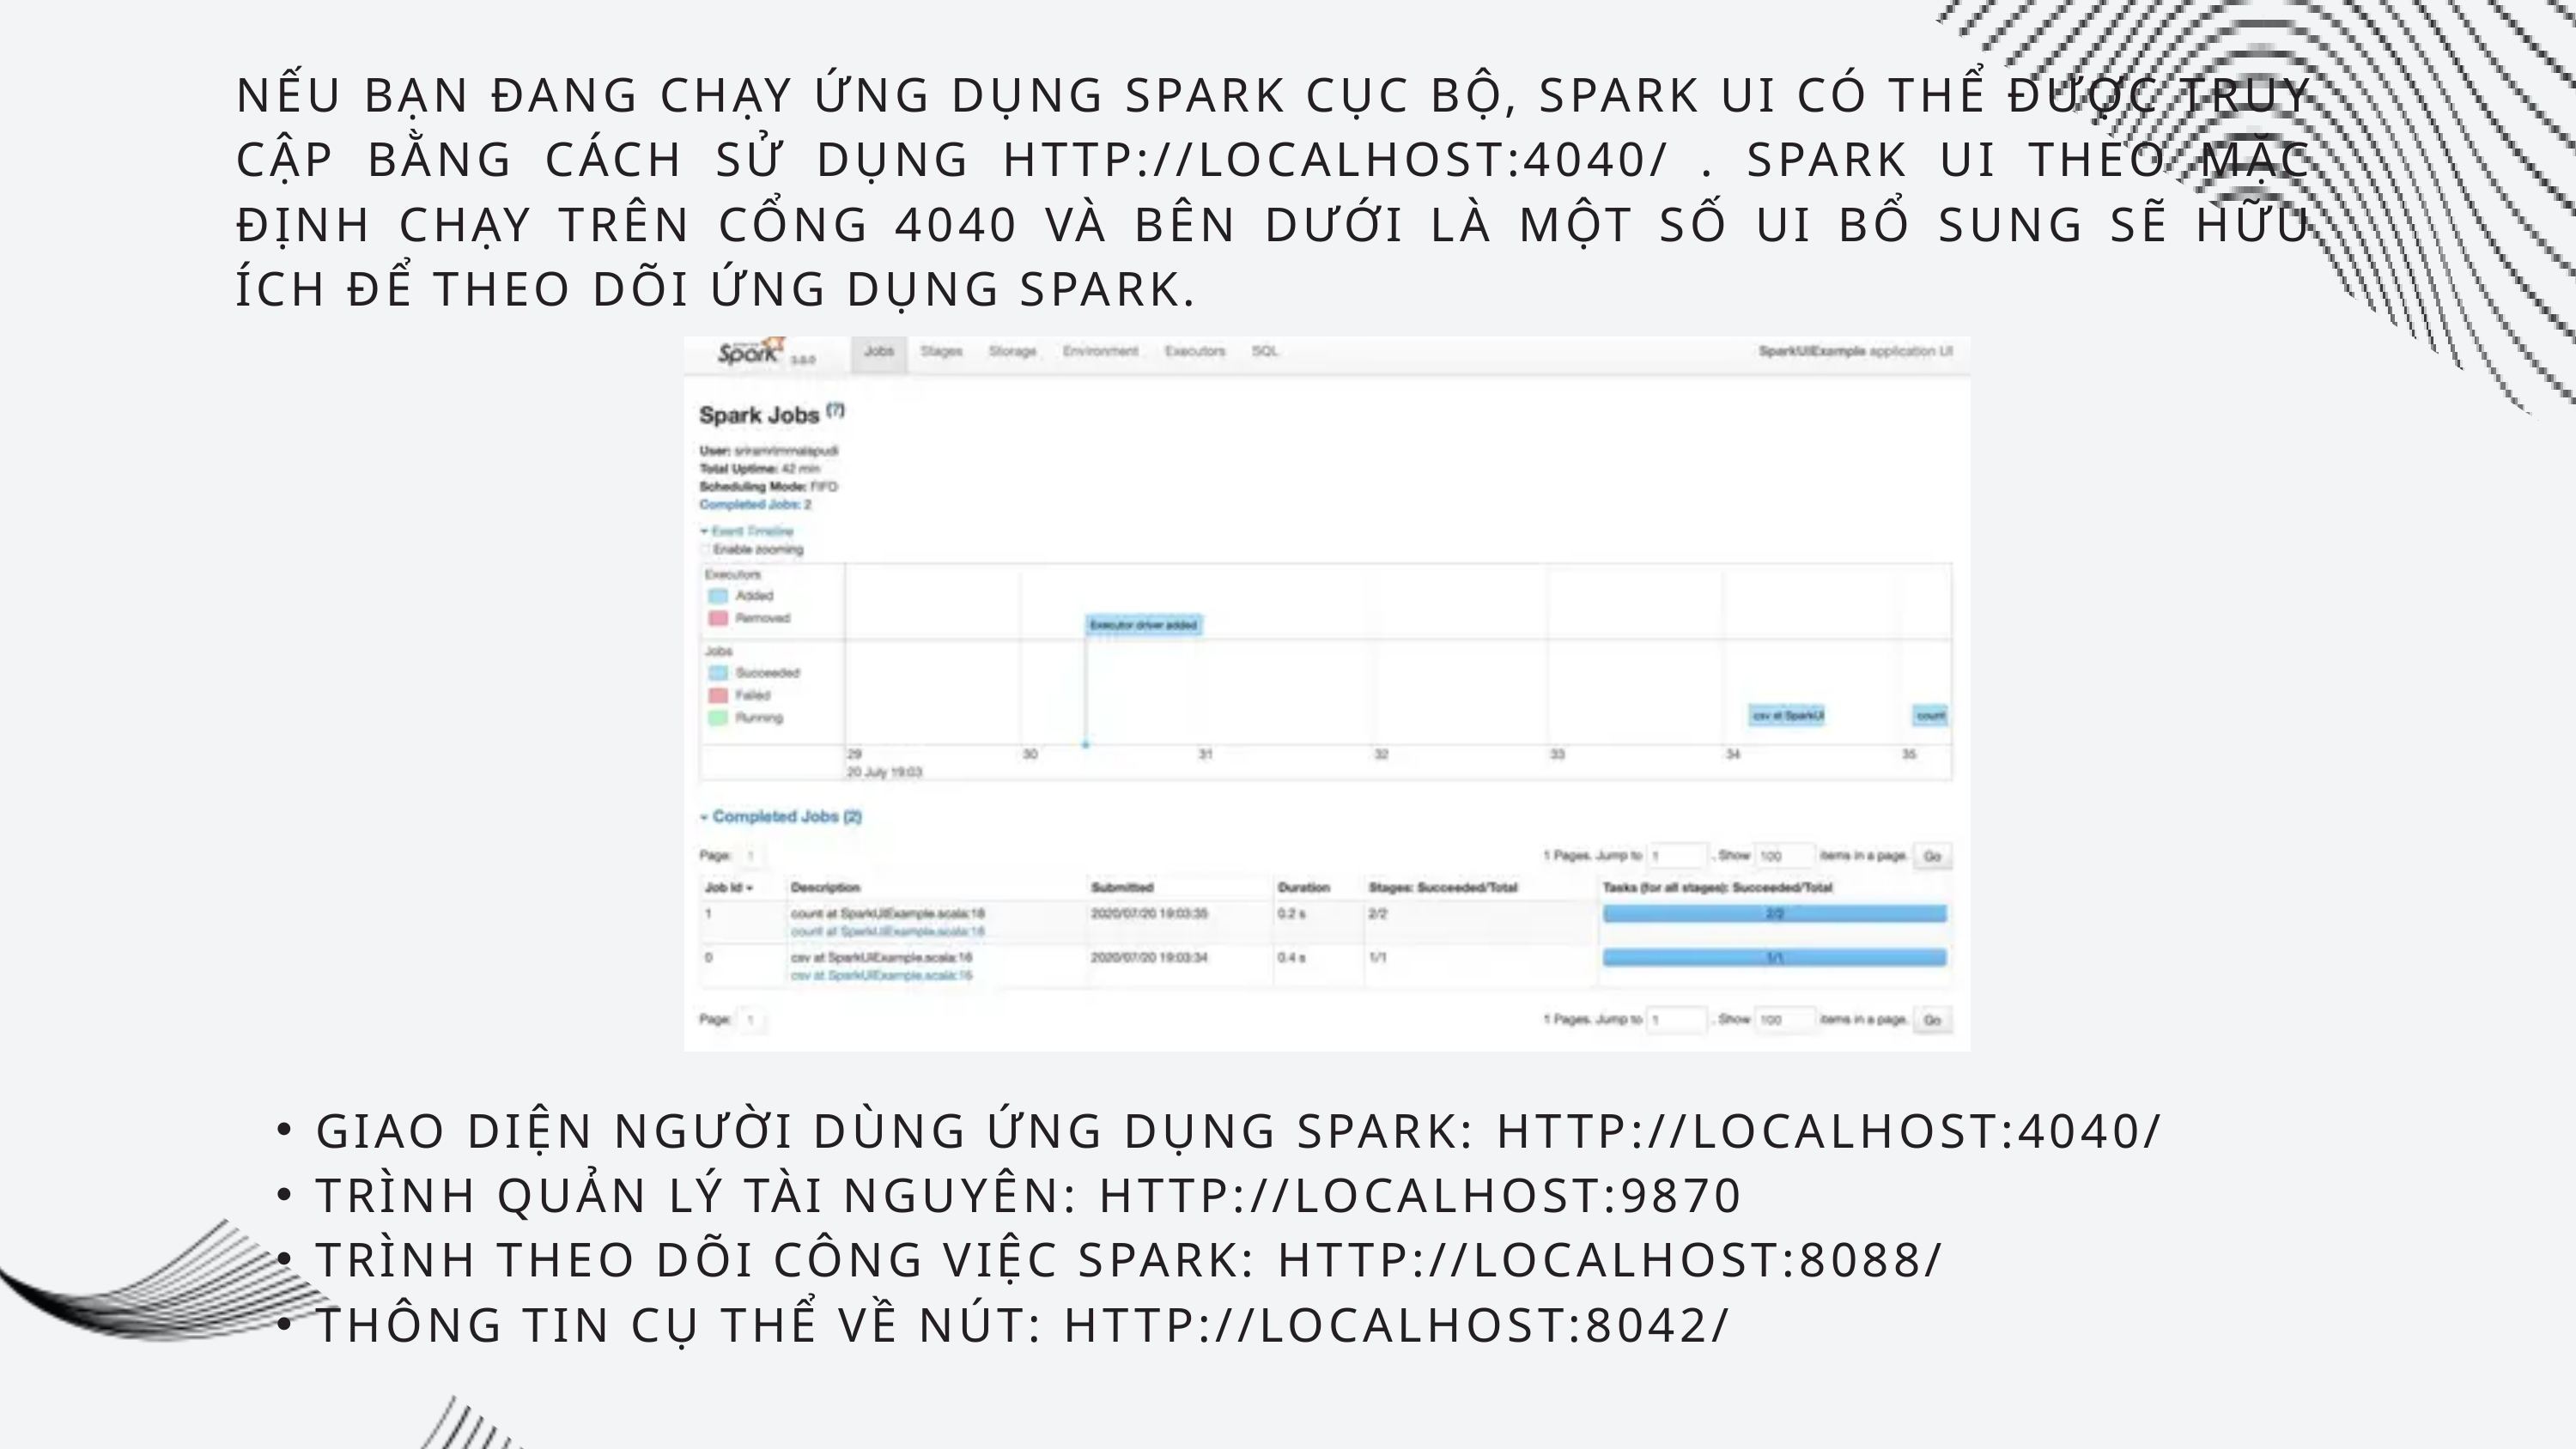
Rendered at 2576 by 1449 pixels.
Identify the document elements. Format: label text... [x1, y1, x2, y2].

text_box [1934, 0, 2576, 446]
text_box NẾU BẠN ĐANG CHẠY ỨNG DỤNG SPARK CỤC BỘ, SPARK UI CÓ THỂ ĐƯỢC TRUY CẬP BẰNG CÁCH SỬ DỤNG HTTP://LOCALHOST:4040/ . SPARK UI THEO MẶC ĐỊNH CHẠY TRÊN CỔNG 4040 VÀ BÊN DƯỚI LÀ MỘT SỐ UI BỔ SUNG SẼ HỮU ÍCH ĐỂ THEO DÕI ỨNG DỤNG SPARK. GIAO DIỆN NGƯỜI DÙNG ỨNG DỤNG SPARK: HTTP://LOCALHOST:4040/ TRÌNH QUẢN LÝ TÀI NGUYÊN: HTTP://LOCALHOST:9870 TRÌNH THEO DÕI CÔNG VIỆC SPARK: HTTP://LOCALHOST:8088/ THÔNG TIN CỤ THỂ VỀ NÚT: HTTP://LOCALHOST:8042/ [235, 56, 2319, 1416]
text_box [0, 1045, 525, 1449]
text_box [683, 336, 1971, 1052]
